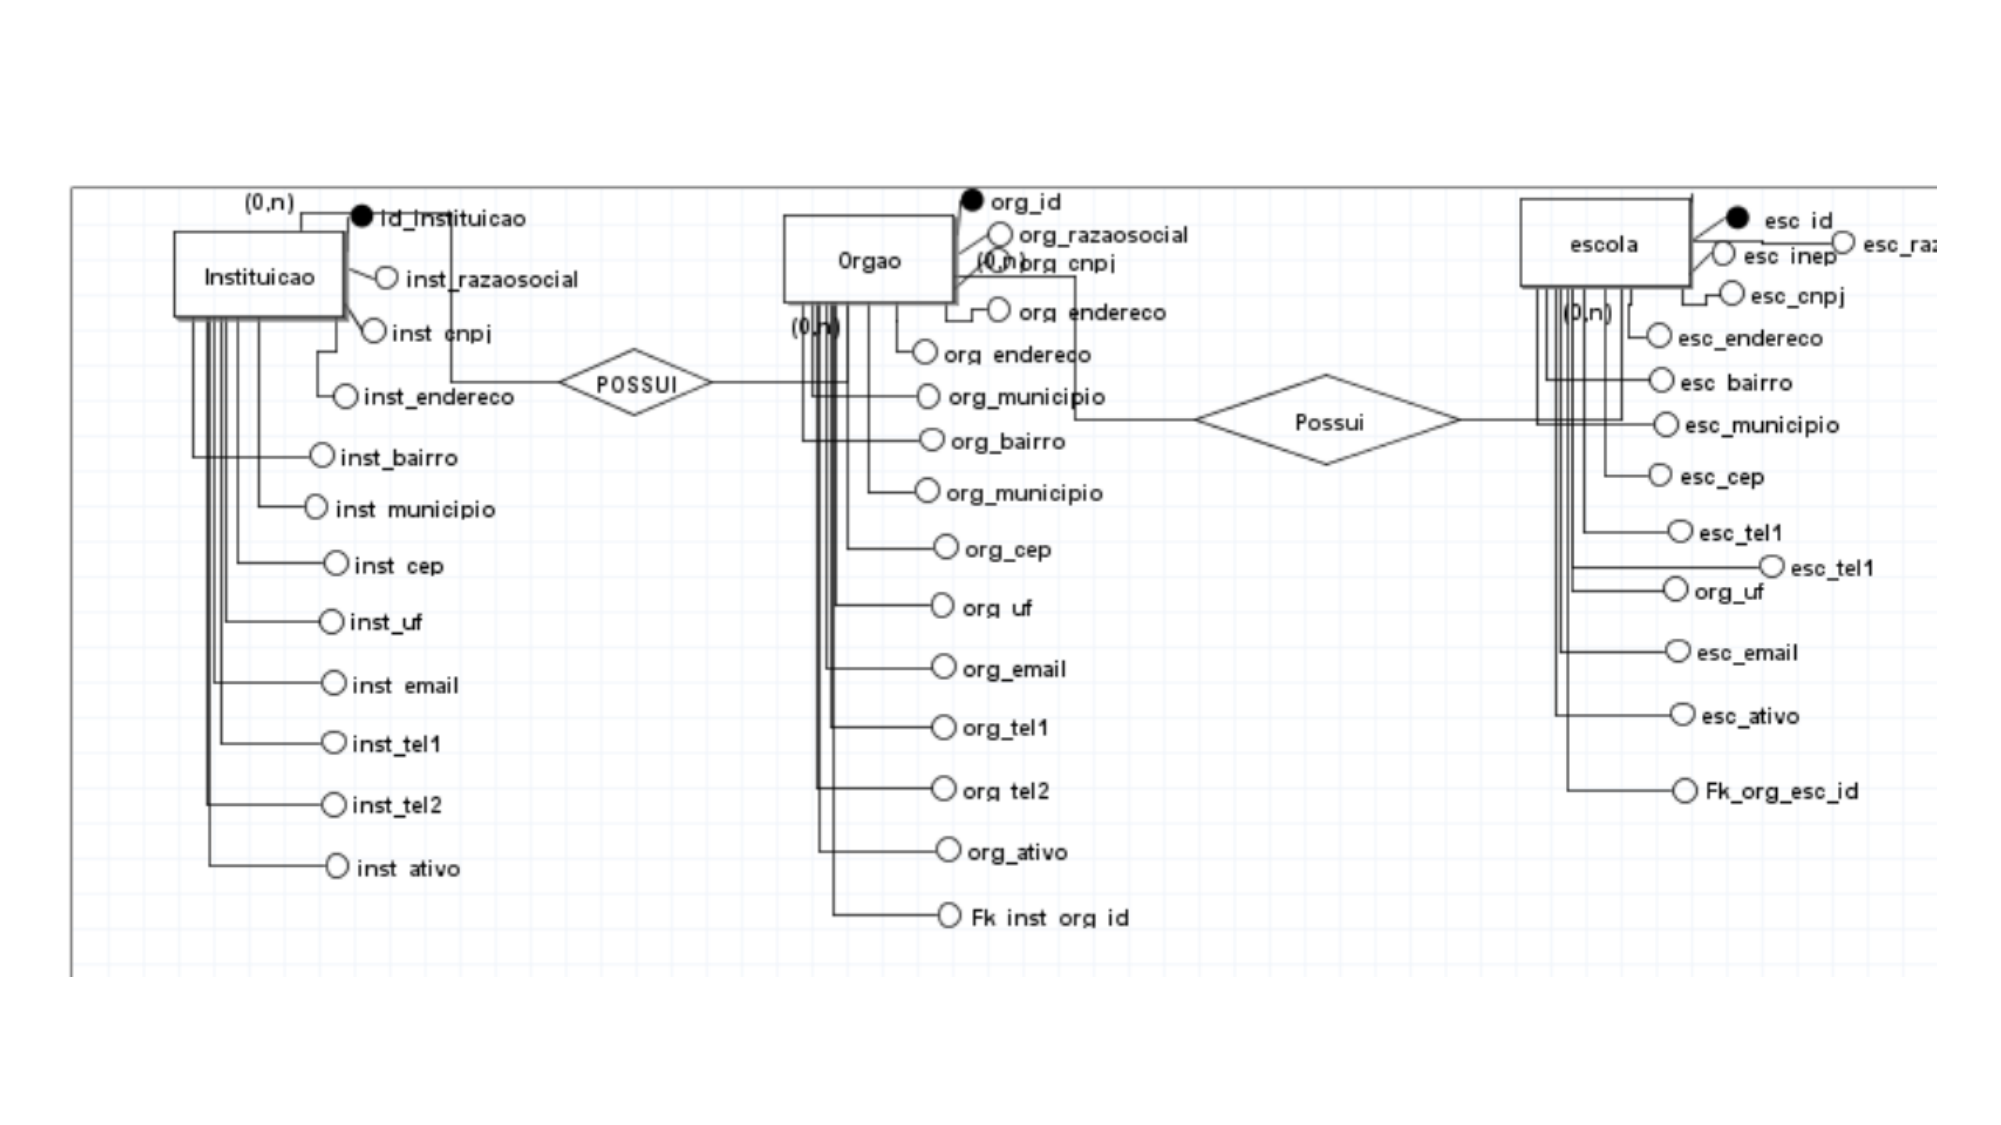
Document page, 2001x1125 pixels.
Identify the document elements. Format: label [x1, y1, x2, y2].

picture [63, 148, 1937, 977]
